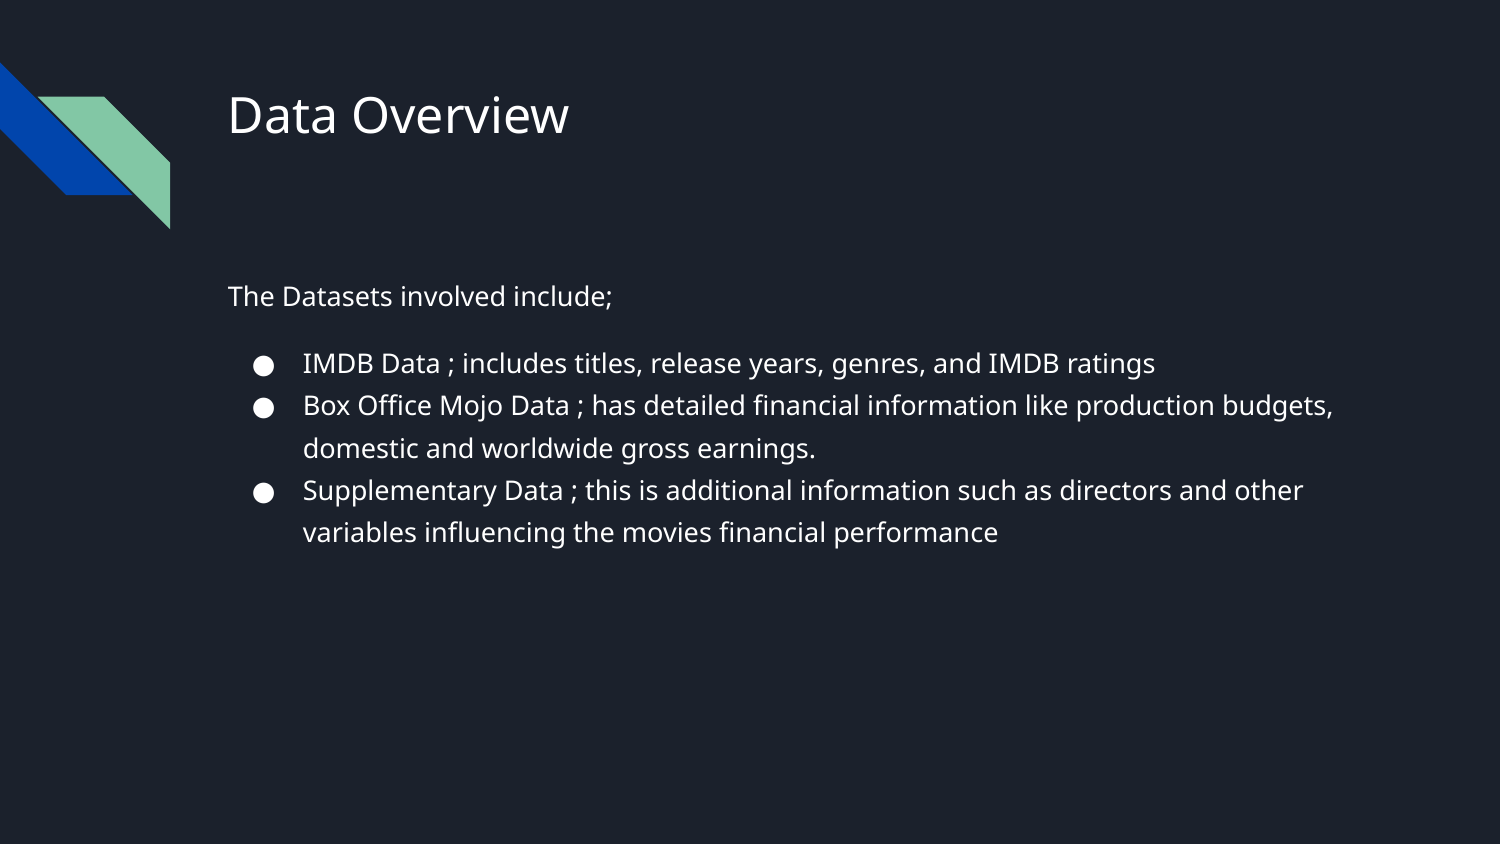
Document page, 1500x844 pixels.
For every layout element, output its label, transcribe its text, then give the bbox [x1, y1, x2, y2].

list The Datasets involved include; IMDB Data ; includes titles, release years, genres, and IMDB ratings Box Office Mojo Data ; has detailed financial information like production budgets, domestic and worldwide gross earnings. Supplementary Data ; this is additional information such as directors and other variables influencing the movies financial performance [212, 257, 1368, 735]
title Data Overview [212, 64, 1368, 215]
